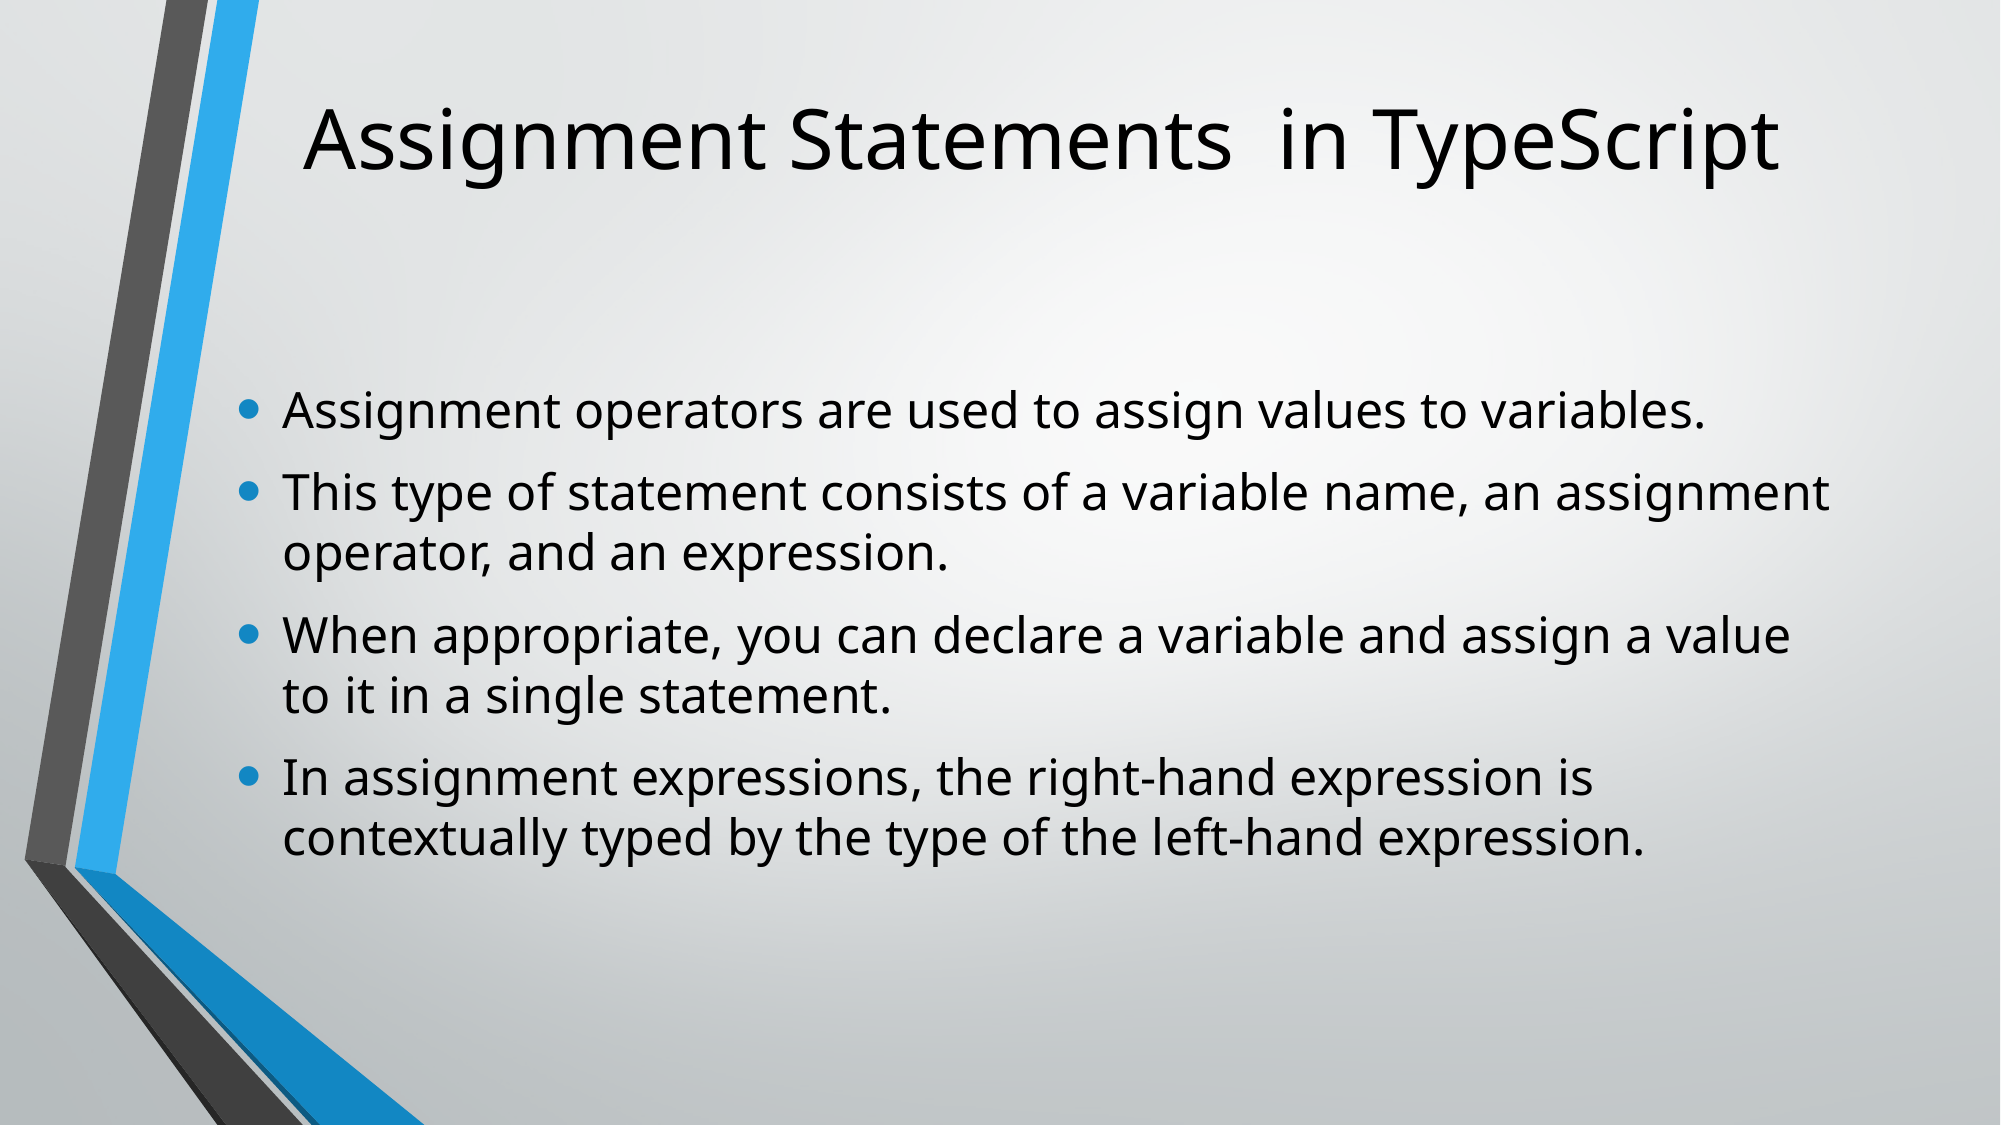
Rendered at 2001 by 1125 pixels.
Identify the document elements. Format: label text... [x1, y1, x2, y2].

title Assignment Statements in TypeScript [221, 47, 1865, 224]
list Assignment operators are used to assign values to variables. This type of statement consists of a variable name, an assignment operator, and an expression. When appropriate, you can declare a variable and assign a value to it in a single statement. In assignment expressions, the right-hand expression is contextually typed by the type of the left-hand expression. [221, 256, 1865, 1071]
